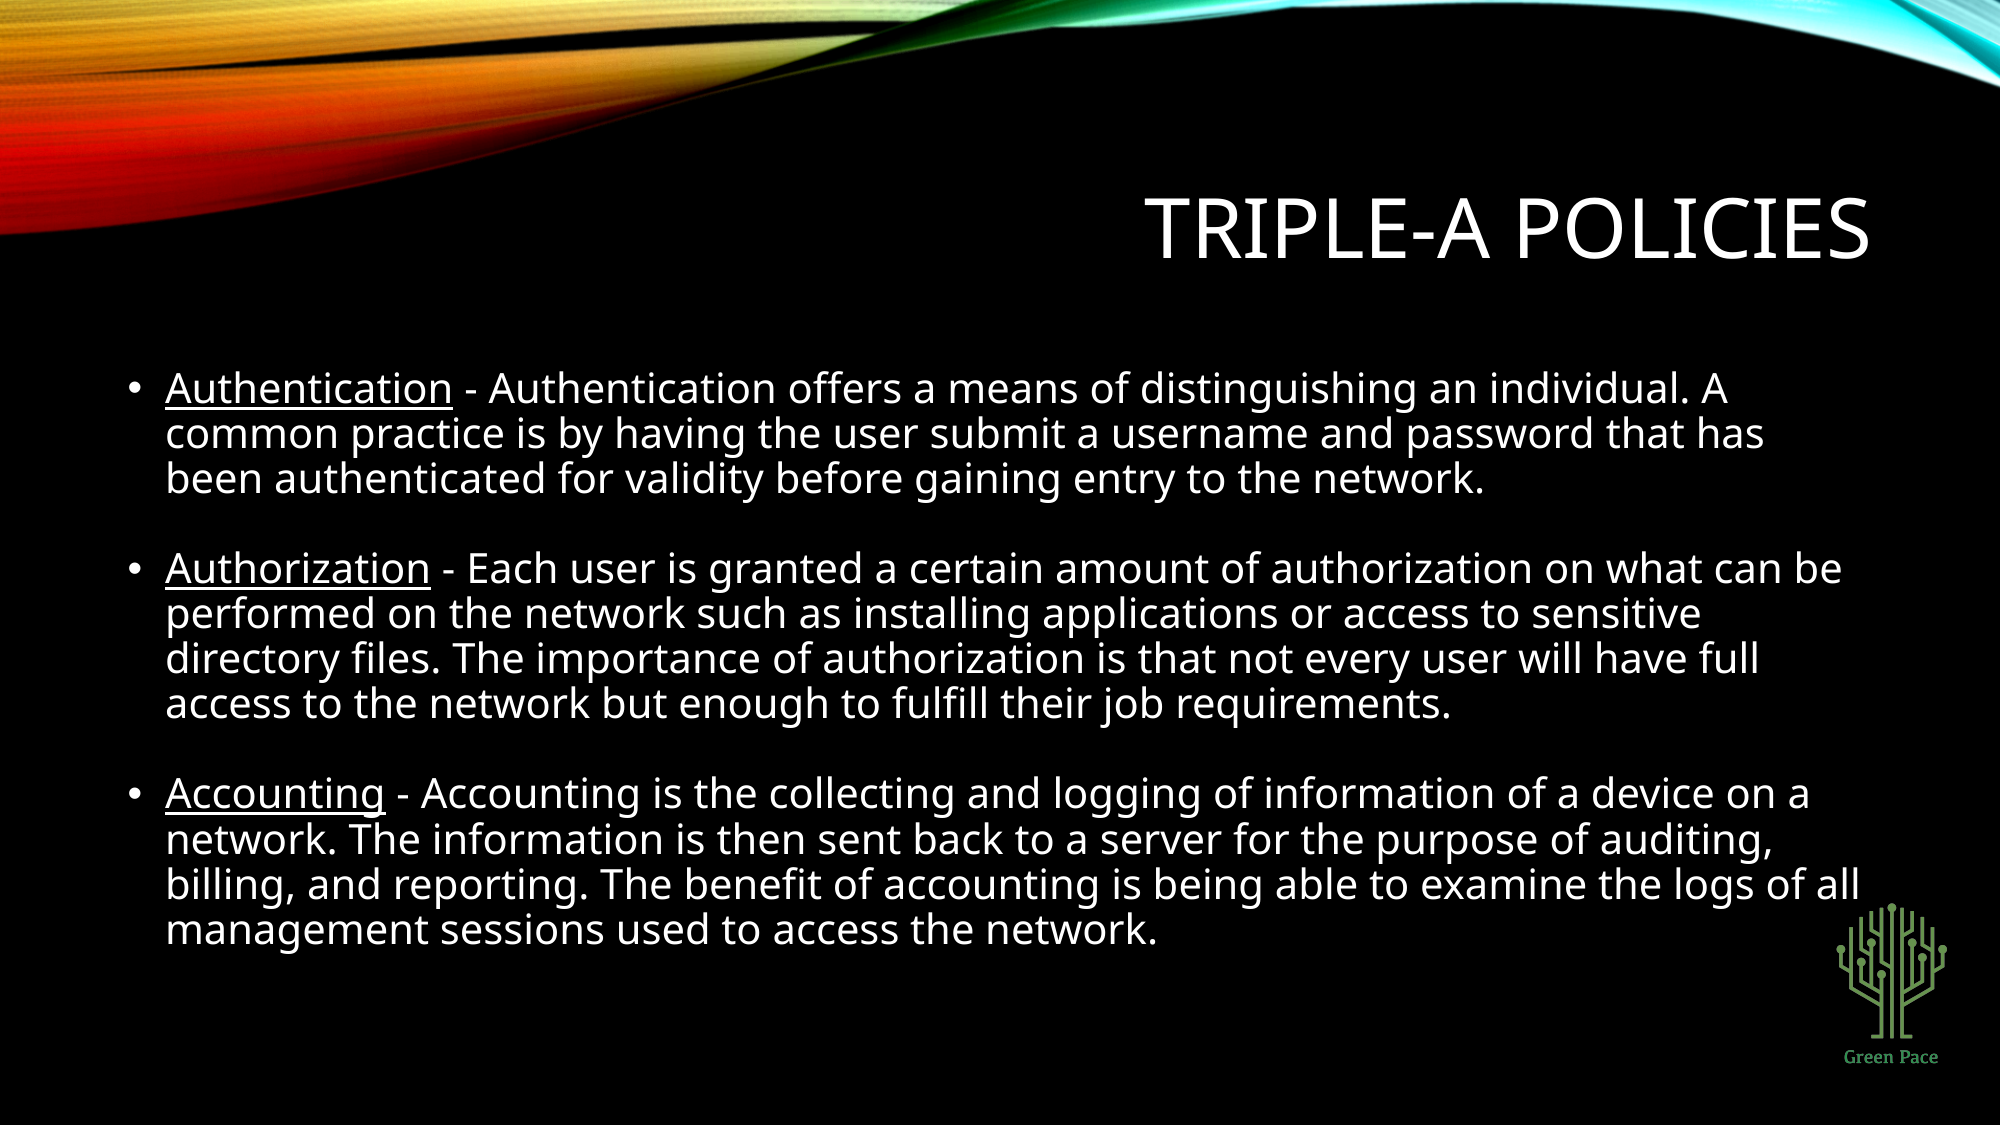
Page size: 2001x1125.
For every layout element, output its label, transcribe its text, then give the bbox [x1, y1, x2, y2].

title TRIPLE-A POLICIES [474, 125, 1888, 338]
picture [0, 0, 2000, 237]
picture [1817, 892, 1964, 1082]
list Authentication - Authentication offers a means of distinguishing an individual. A common practice is by having the user submit a username and password that has been authenticated for validity before gaining entry to the network. Authorization - Each user is granted a certain amount of authorization on what can be performed on the network such as installing applications or access to sensitive directory files. The importance of authorization is that not every user will have full access to the network but enough to fulfill their job requirements. Accounting - Accounting is the collecting and logging of information of a device on a network. The information is then sent back to a server for the purpose of auditing, billing, and reporting. The benefit of accounting is being able to examine the logs of all management sessions used to access the network. [112, 360, 1888, 1021]
